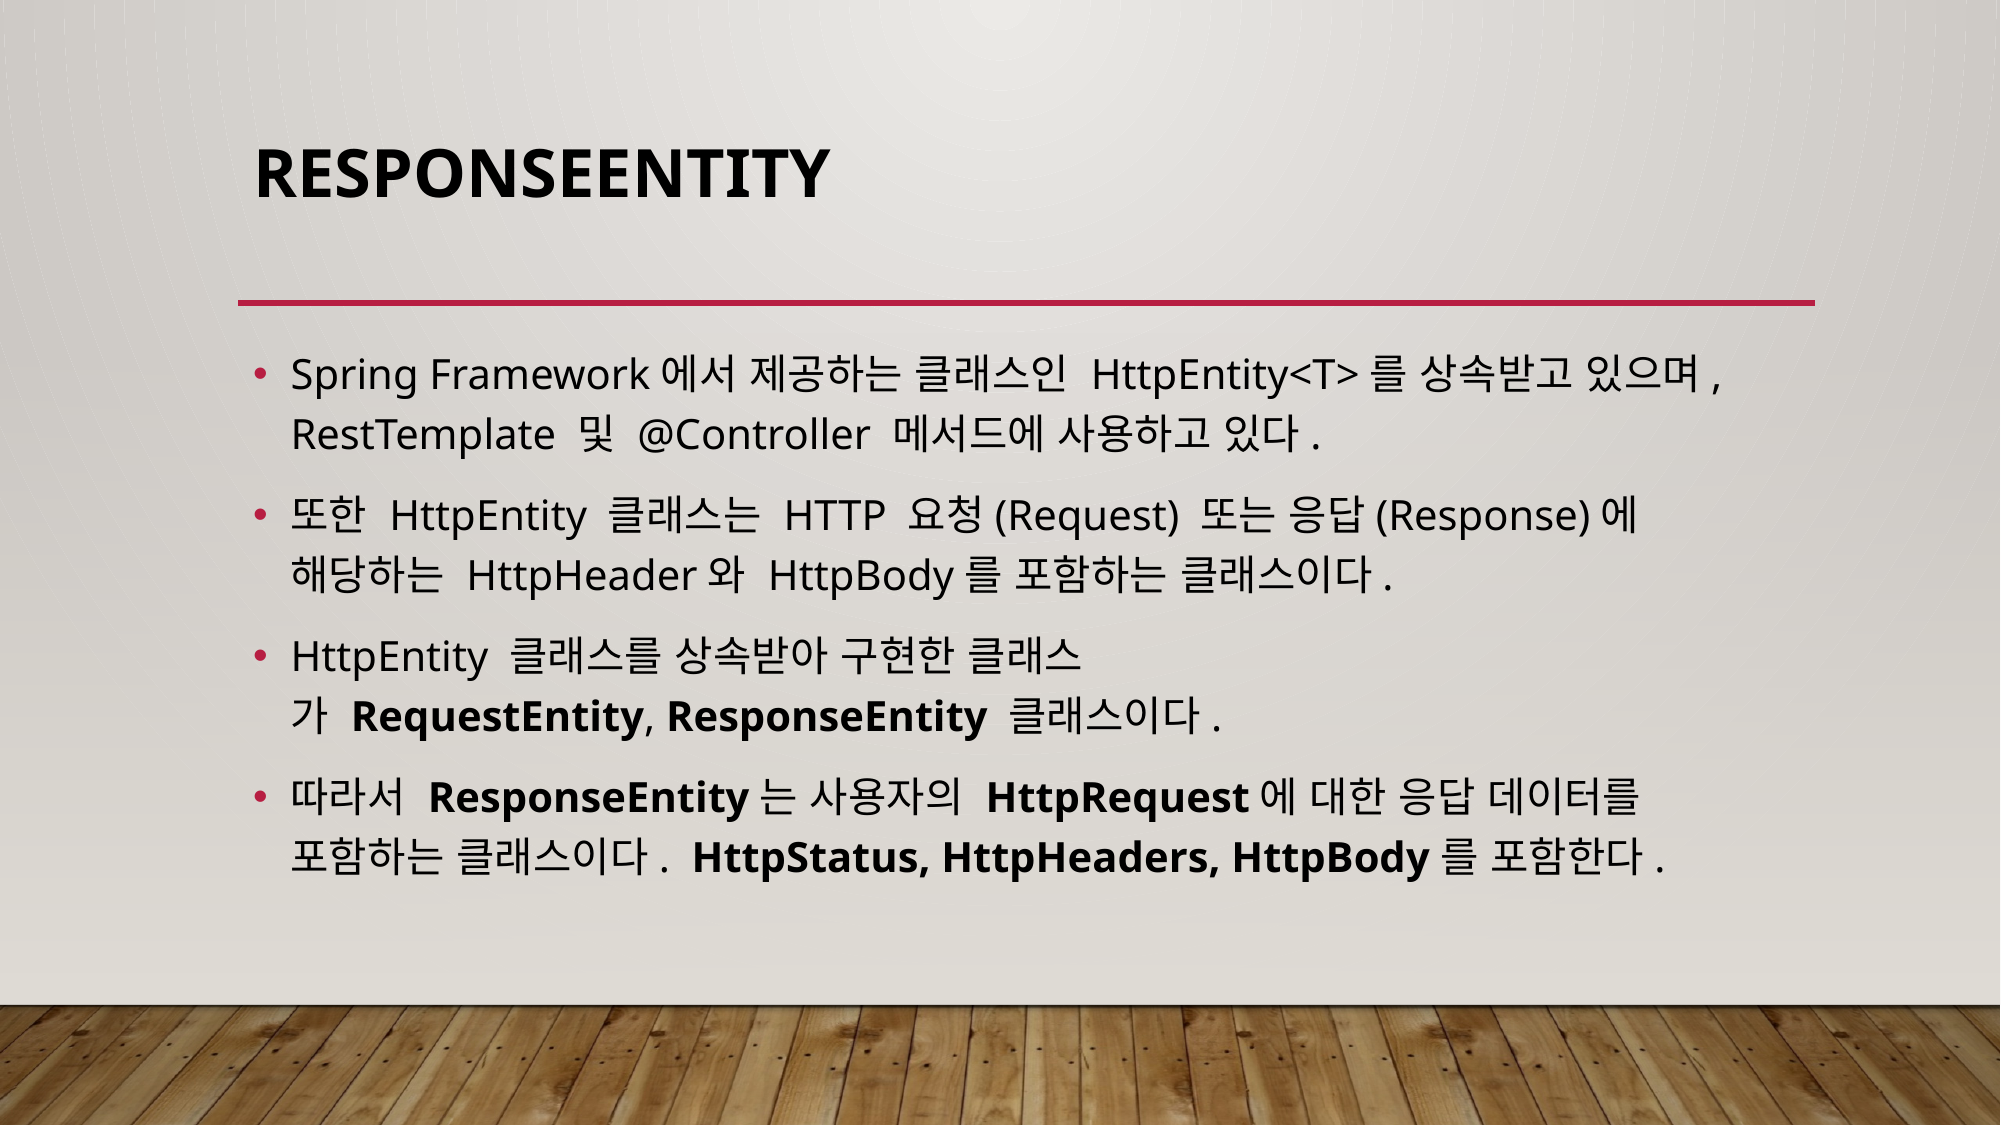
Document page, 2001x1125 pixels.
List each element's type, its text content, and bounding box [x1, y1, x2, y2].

picture [0, 1005, 2000, 1125]
list Spring Framework에서 제공하는 클래스인 HttpEntity<T>를 상속받고 있으며, RestTemplate 및 @Controller 메서드에 사용하고 있다. 또한 HttpEntity 클래스는 HTTP 요청(Request) 또는 응답(Response)에 해당하는 HttpHeader와 HttpBody를 포함하는 클래스이다. HttpEntity 클래스를 상속받아 구현한 클래스가 RequestEntity, ResponseEntity 클래스이다. 따라서 ResponseEntity는 사용자의 HttpRequest에 대한 응답 데이터를 포함하는 클래스이다. HttpStatus, HttpHeaders, HttpBody를 포함한다. [238, 330, 1814, 897]
title ResponseEntity [238, 131, 1814, 305]
